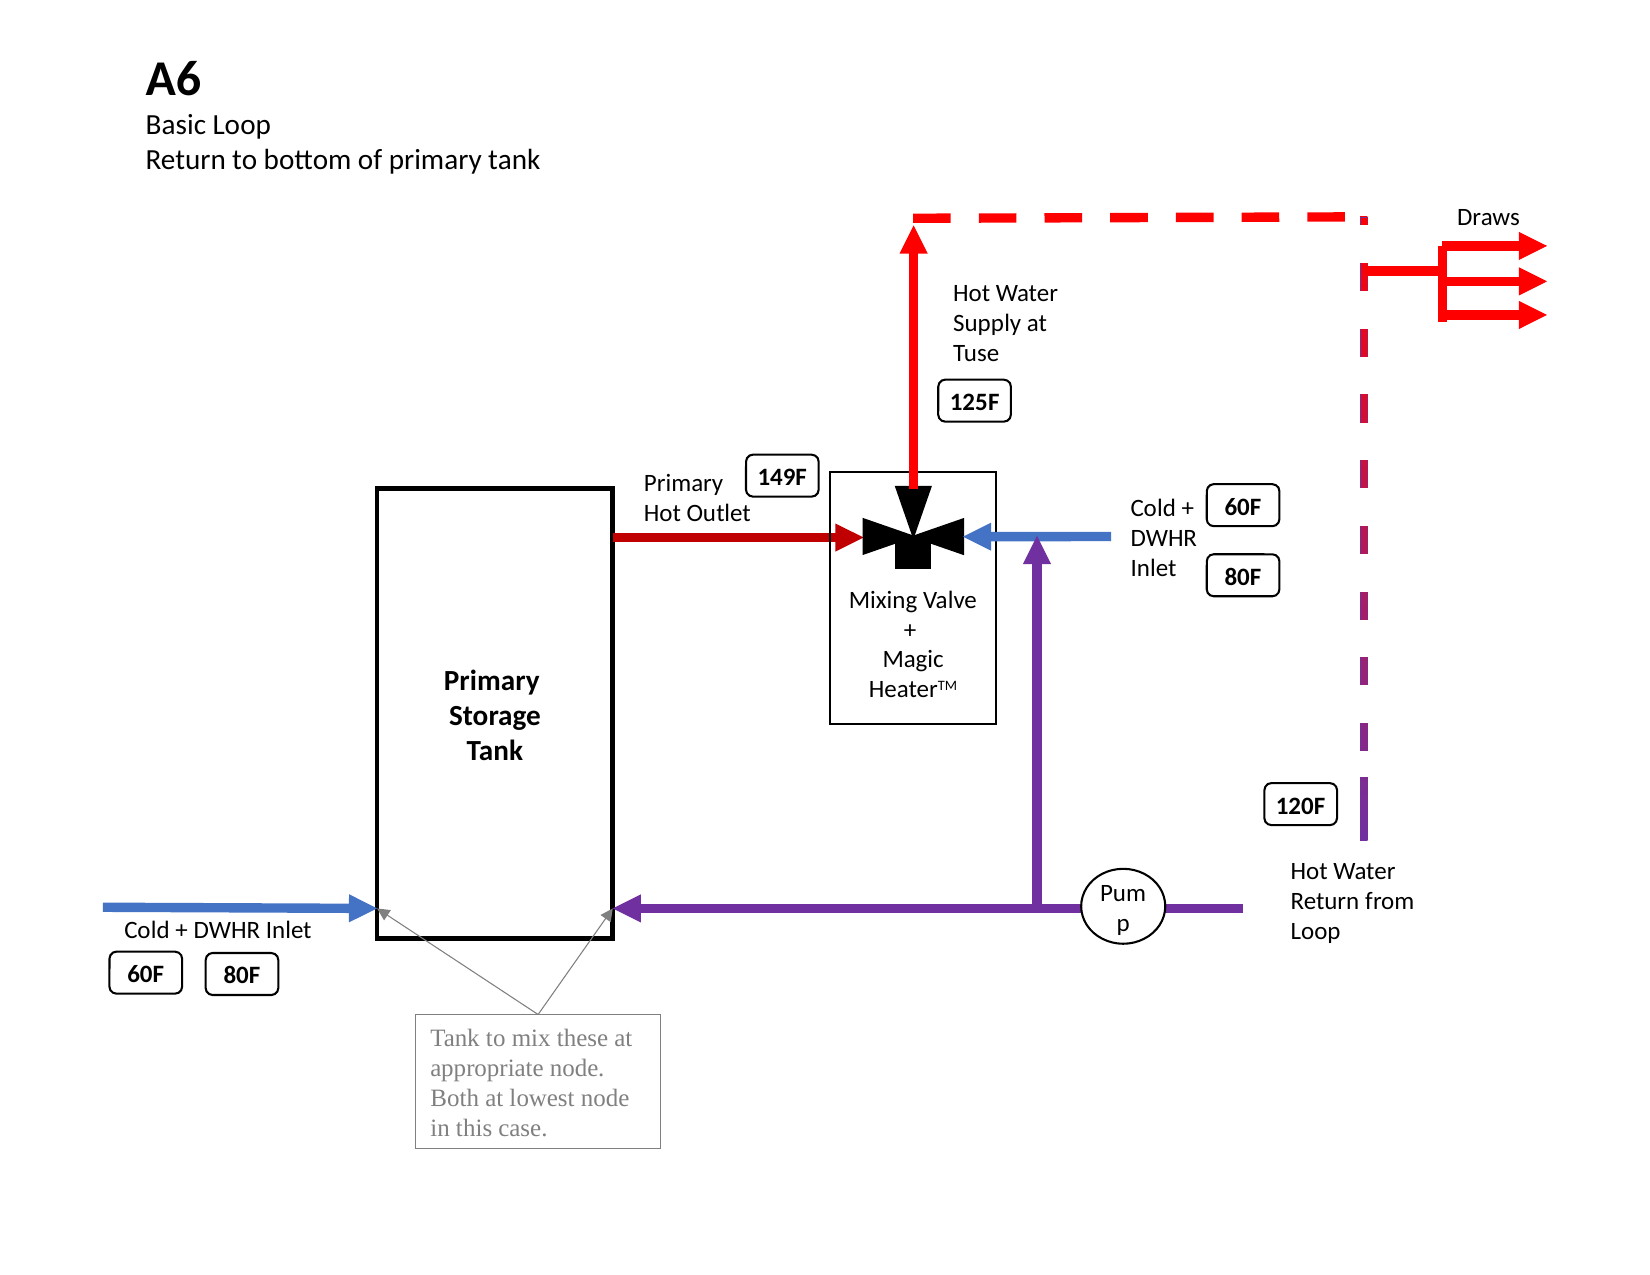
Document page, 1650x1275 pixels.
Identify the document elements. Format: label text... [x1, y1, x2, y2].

text_box Pump [1080, 909, 1167, 945]
text_box 80F [204, 951, 280, 997]
text_box 125F [937, 378, 1012, 423]
text_box Primary Storage Tank [376, 487, 614, 908]
text_box 60F [1205, 483, 1281, 528]
text_box Draws [1442, 193, 1579, 239]
text_box 149F [744, 453, 820, 498]
text_box 60F [108, 950, 184, 995]
text_box Mixing Valve + Magic HeaterTM [829, 538, 997, 725]
text_box Hot Water Supply at Tuse [938, 268, 1075, 374]
text_box A6 Basic Loop Return to bottom of primary tank [130, 38, 576, 183]
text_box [377, 908, 538, 1015]
text_box 120F [1263, 782, 1339, 827]
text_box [1360, 216, 1368, 841]
text_box Mixing Valve + Magic HeaterTM [829, 471, 909, 537]
text_box Hot Water Return from Loop [1275, 847, 1451, 952]
text_box Cold + DWHR Inlet [1115, 484, 1256, 589]
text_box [538, 908, 613, 1015]
text_box Cold + DWHR Inlet [109, 909, 361, 951]
text_box Tank to mix these at appropriate node. Both at lowest node in this case. [415, 1014, 661, 1149]
text_box Pump [1080, 867, 1167, 908]
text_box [863, 486, 964, 568]
text_box Mixing Valve + Magic HeaterTM [918, 471, 997, 535]
text_box 80F [1205, 553, 1281, 598]
text_box Primary Hot Outlet [629, 459, 776, 535]
